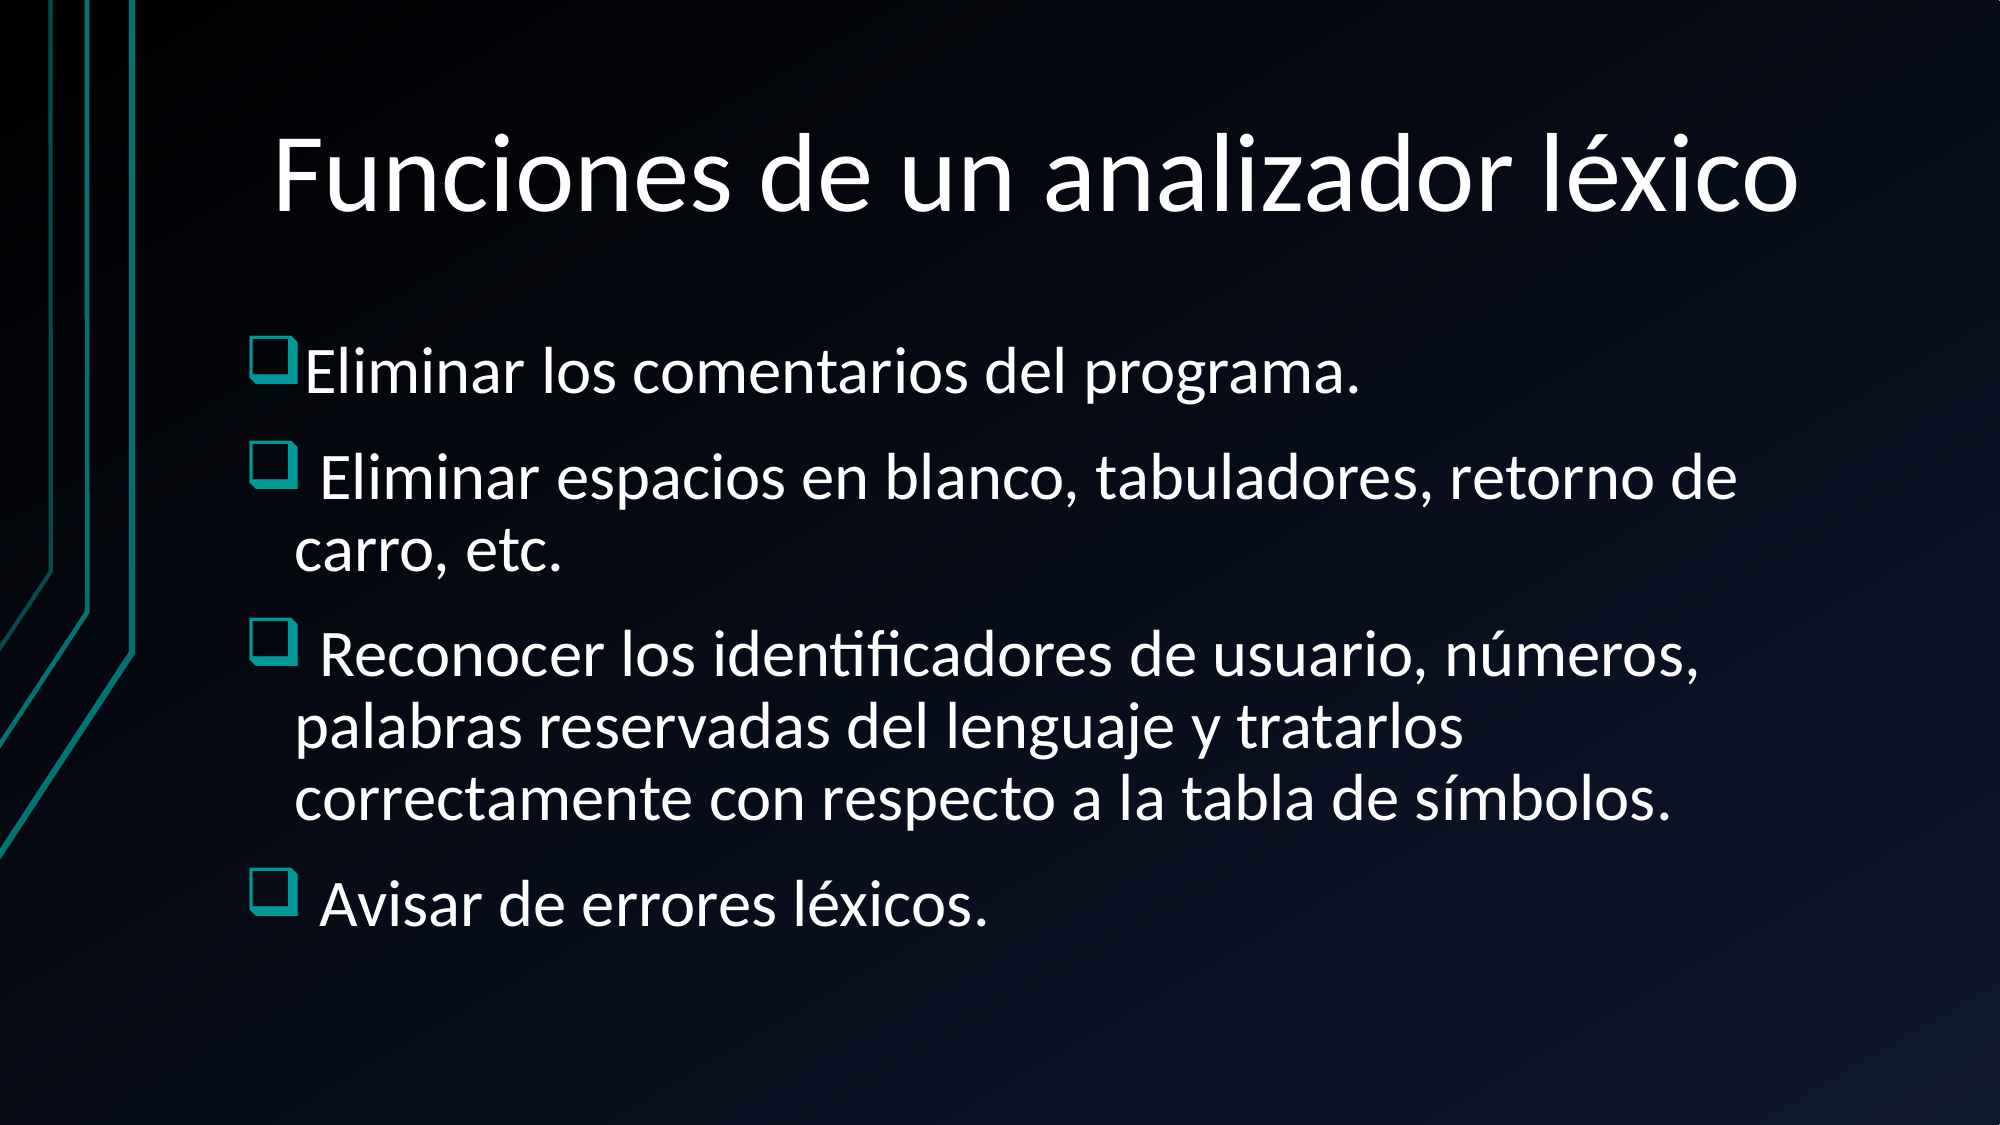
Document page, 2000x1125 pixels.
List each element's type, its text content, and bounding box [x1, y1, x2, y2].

list Eliminar los comentarios del programa. Eliminar espacios en blanco, tabuladores, retorno de carro, etc. Reconocer los identificadores de usuario, números, palabras reservadas del lenguaje y tratarlos correctamente con respecto a la tabla de símbolos. Avisar de errores léxicos. [224, 326, 1875, 1011]
title Funciones de un analizador léxico [199, 45, 1900, 246]
